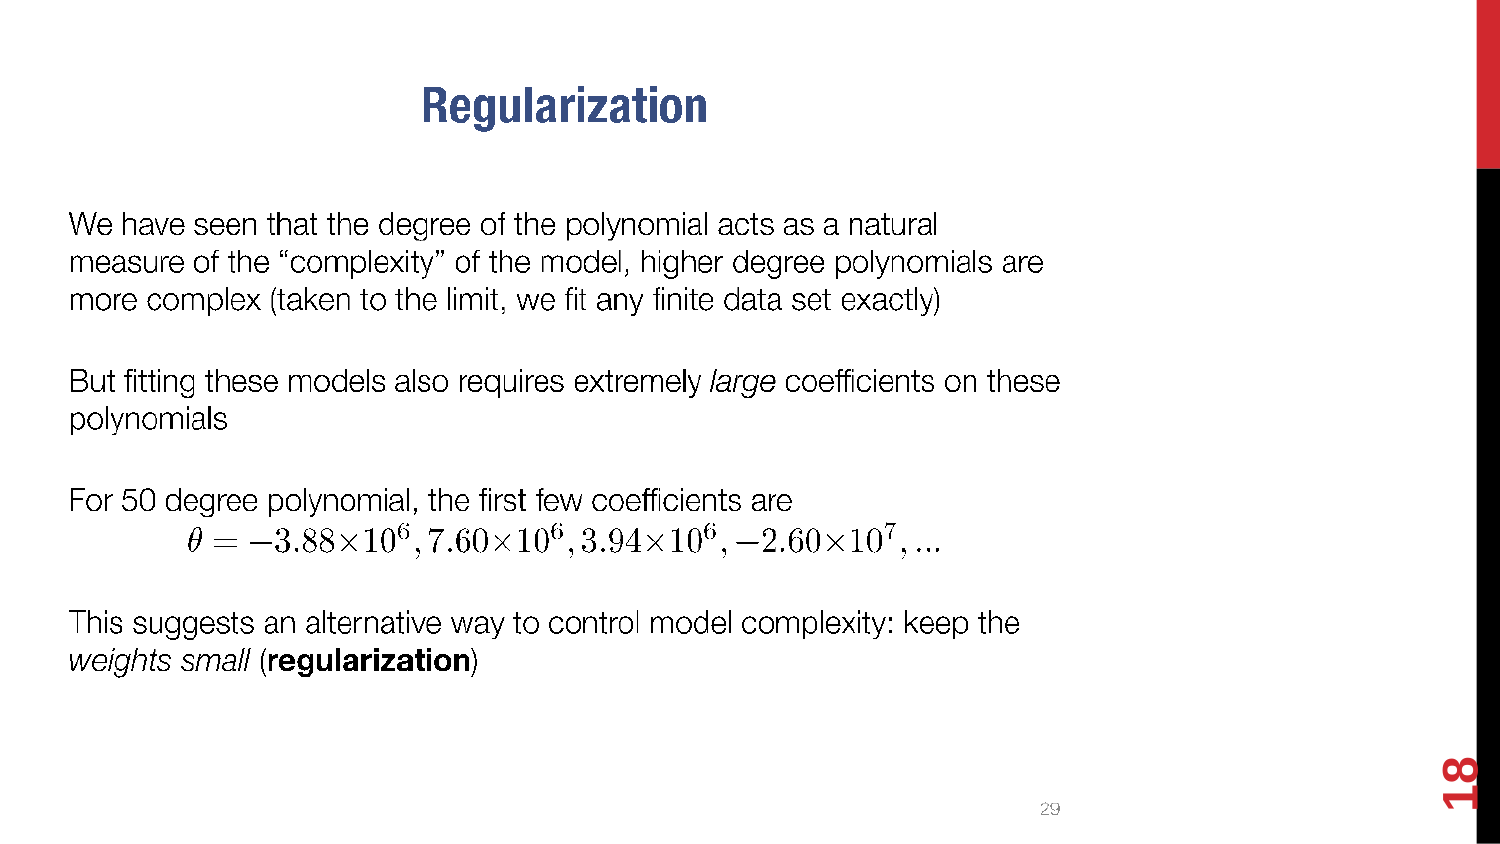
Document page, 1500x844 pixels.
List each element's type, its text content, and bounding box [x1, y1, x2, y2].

slide_number ‹#› [1427, 665, 1488, 828]
picture [0, 0, 1126, 844]
